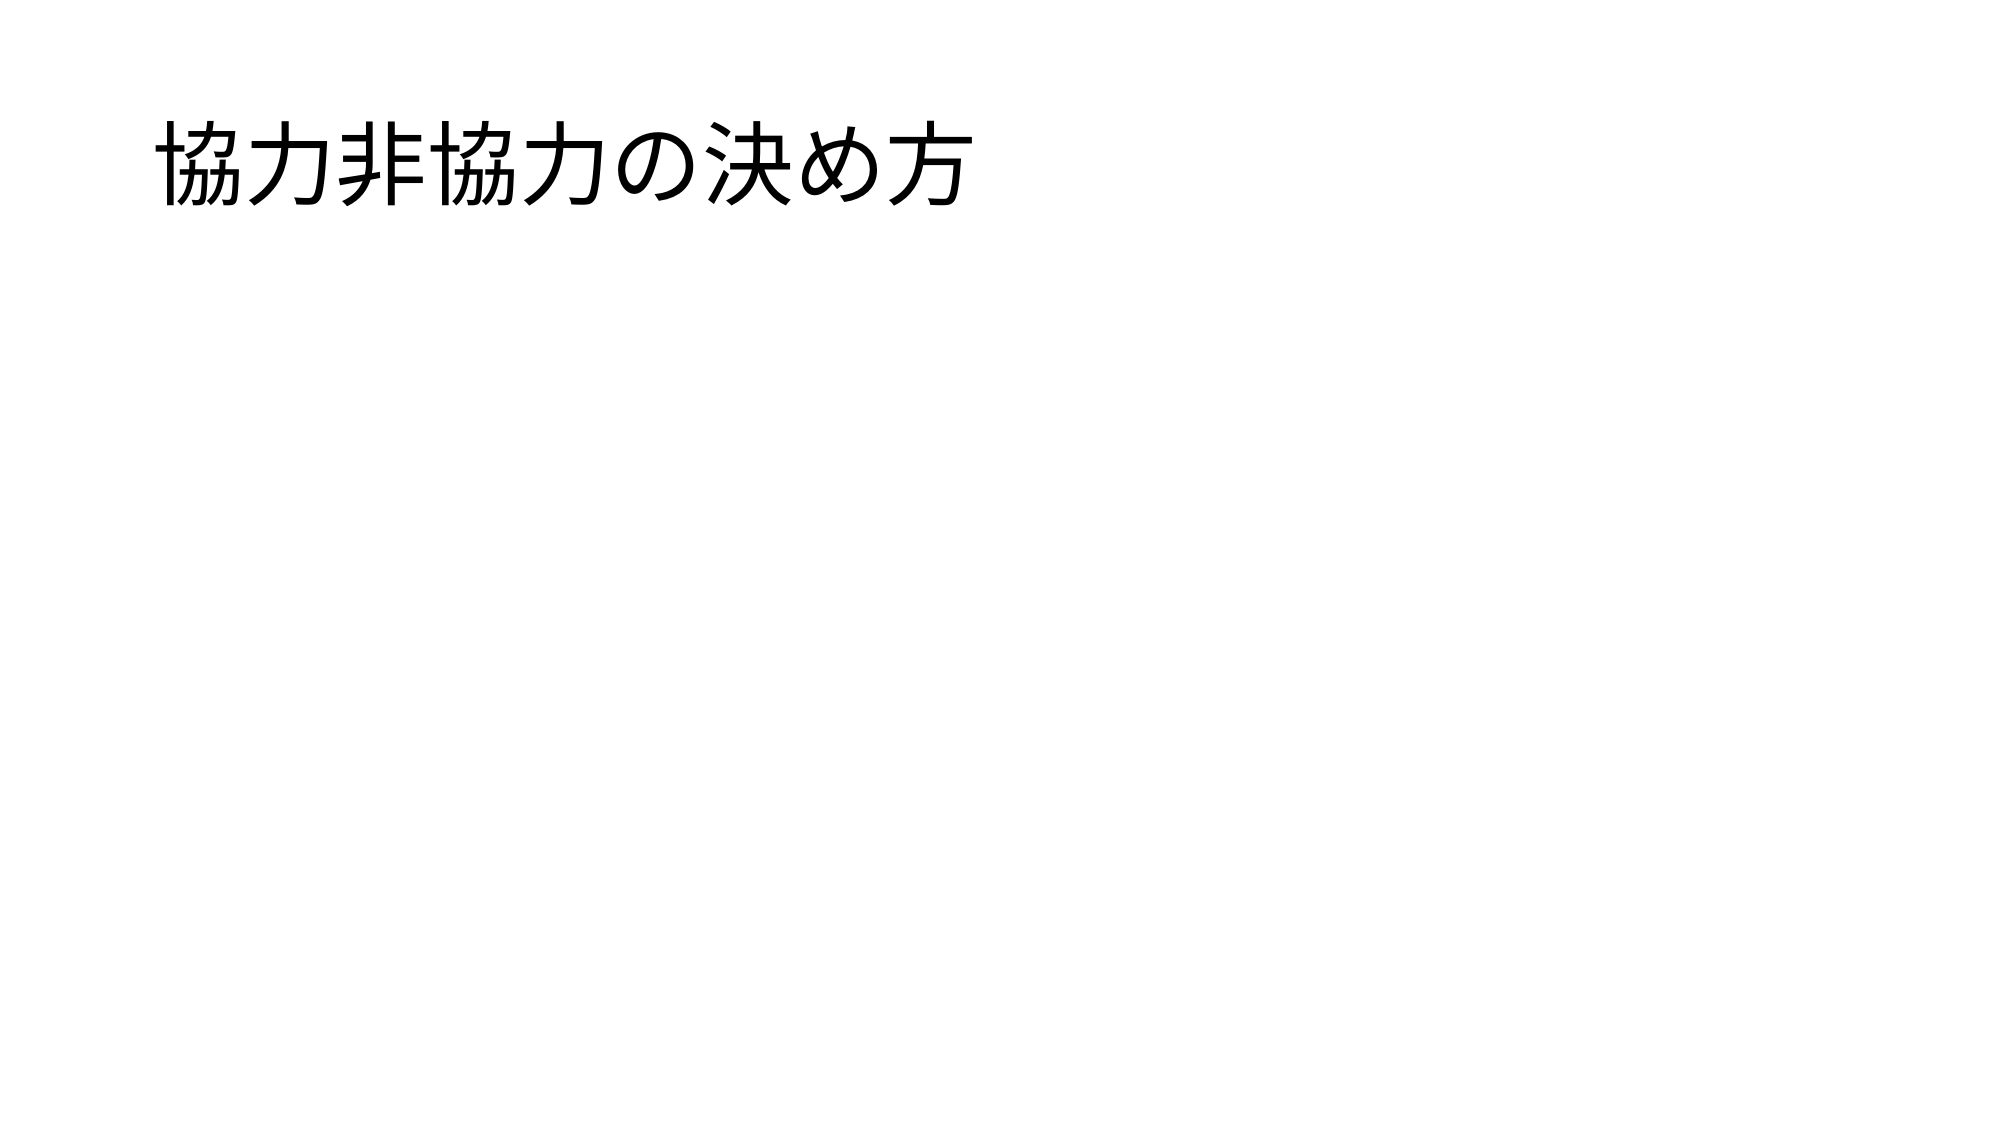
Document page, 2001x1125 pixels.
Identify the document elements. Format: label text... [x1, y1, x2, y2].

title 協力非協力の決め方 [137, 59, 1863, 278]
